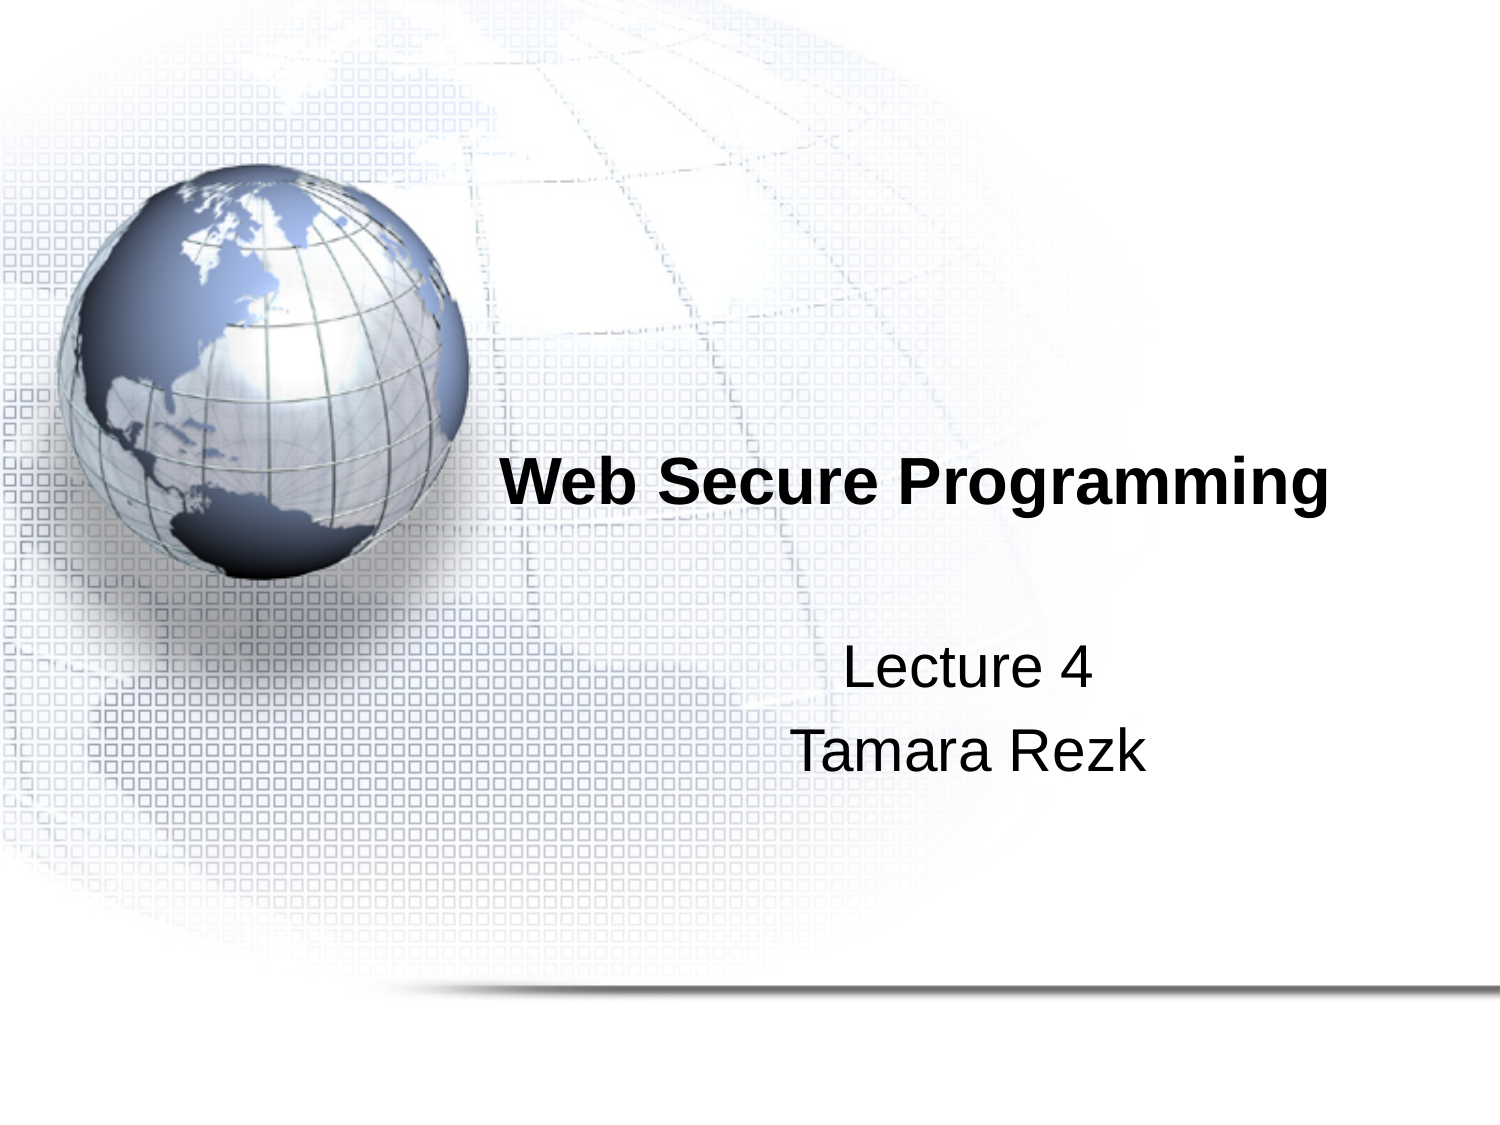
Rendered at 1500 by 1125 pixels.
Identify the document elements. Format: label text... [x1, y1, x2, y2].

subtitle Lecture 4 Tamara Rezk [461, 618, 1476, 755]
title Web Secure Programming [483, 381, 1487, 575]
picture [0, 0, 1500, 1125]
